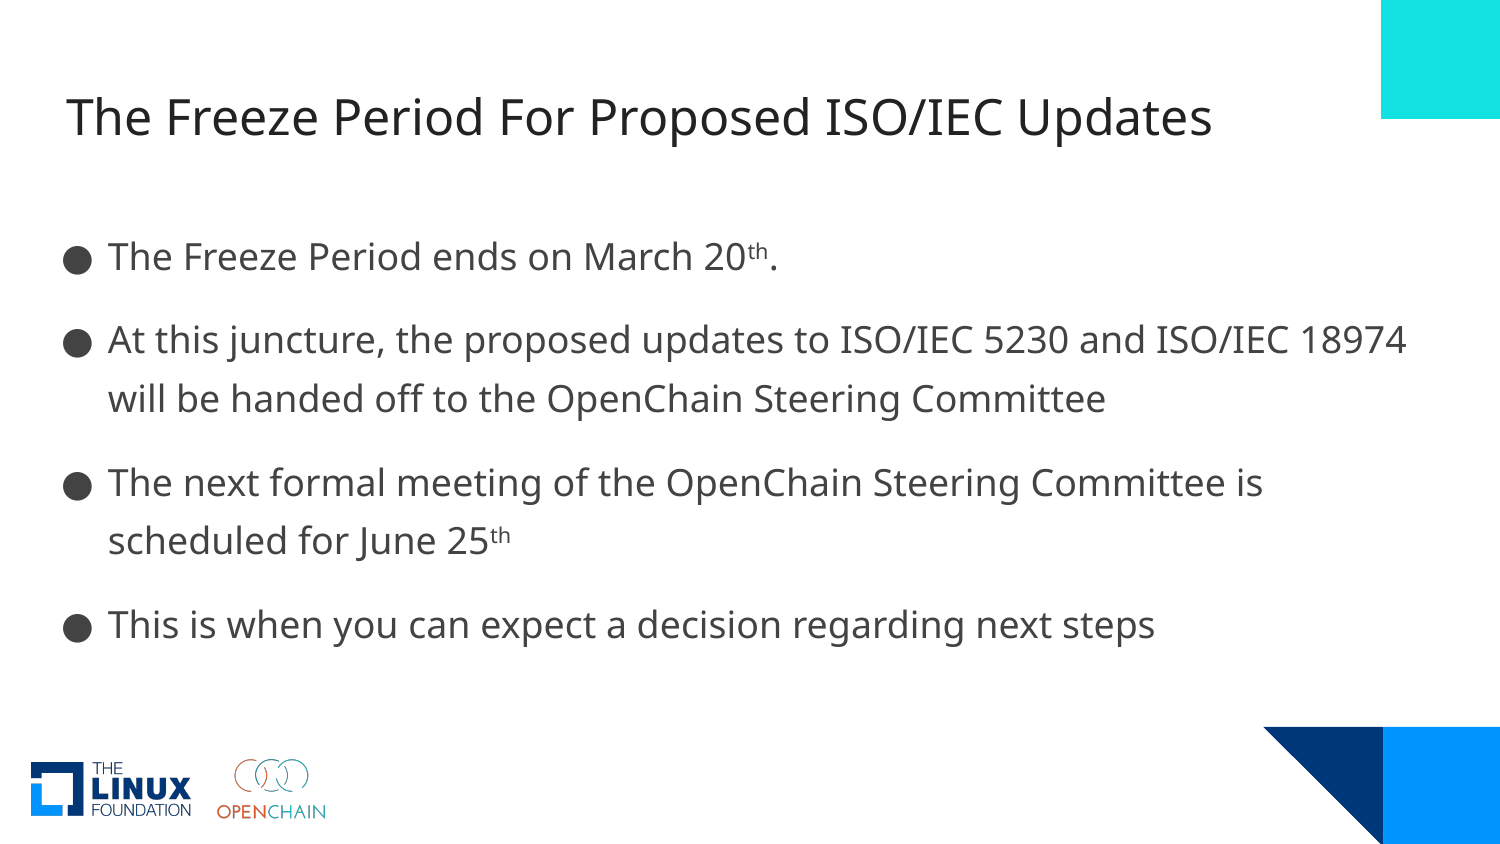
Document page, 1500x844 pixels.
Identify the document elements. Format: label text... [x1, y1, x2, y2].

picture [215, 757, 327, 821]
list The Freeze Period ends on March 20th. At this juncture, the proposed updates to ISO/IEC 5230 and ISO/IEC 18974 will be handed off to the OpenChain Steering Committee The next formal meeting of the OpenChain Steering Committee is scheduled for June 25th This is when you can expect a decision regarding next steps [46, 207, 1444, 756]
title The Freeze Period For Proposed ISO/IEC Updates [51, 67, 1449, 167]
picture [31, 762, 191, 816]
